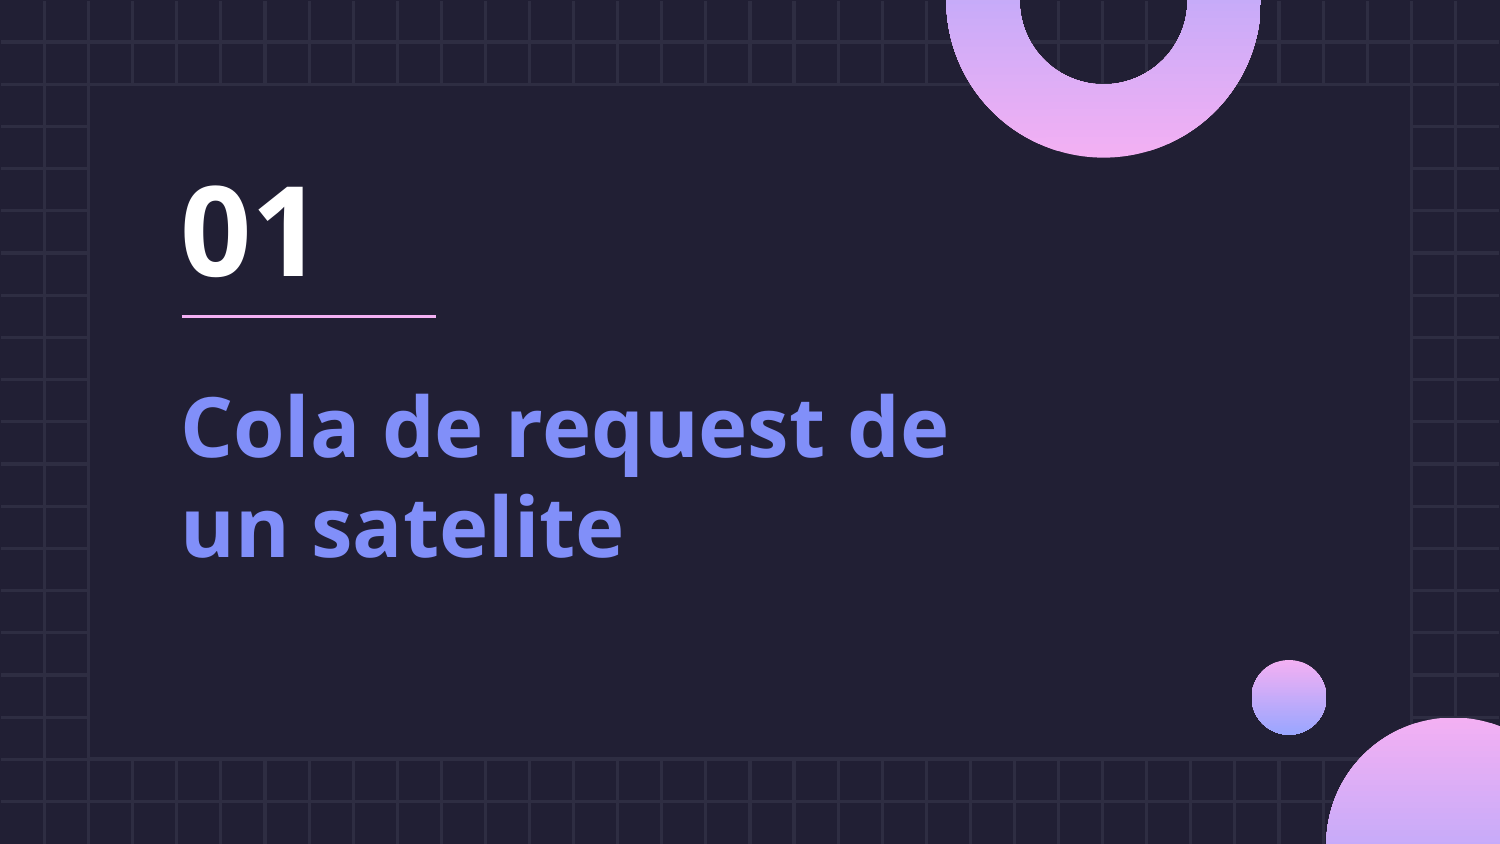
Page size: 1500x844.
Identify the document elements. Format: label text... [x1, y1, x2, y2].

title 01 [165, 166, 437, 317]
text_box [1326, 717, 1500, 844]
title Cola de request de un satelite [165, 341, 1083, 590]
text_box [946, 0, 1261, 158]
text_box [1251, 660, 1327, 735]
